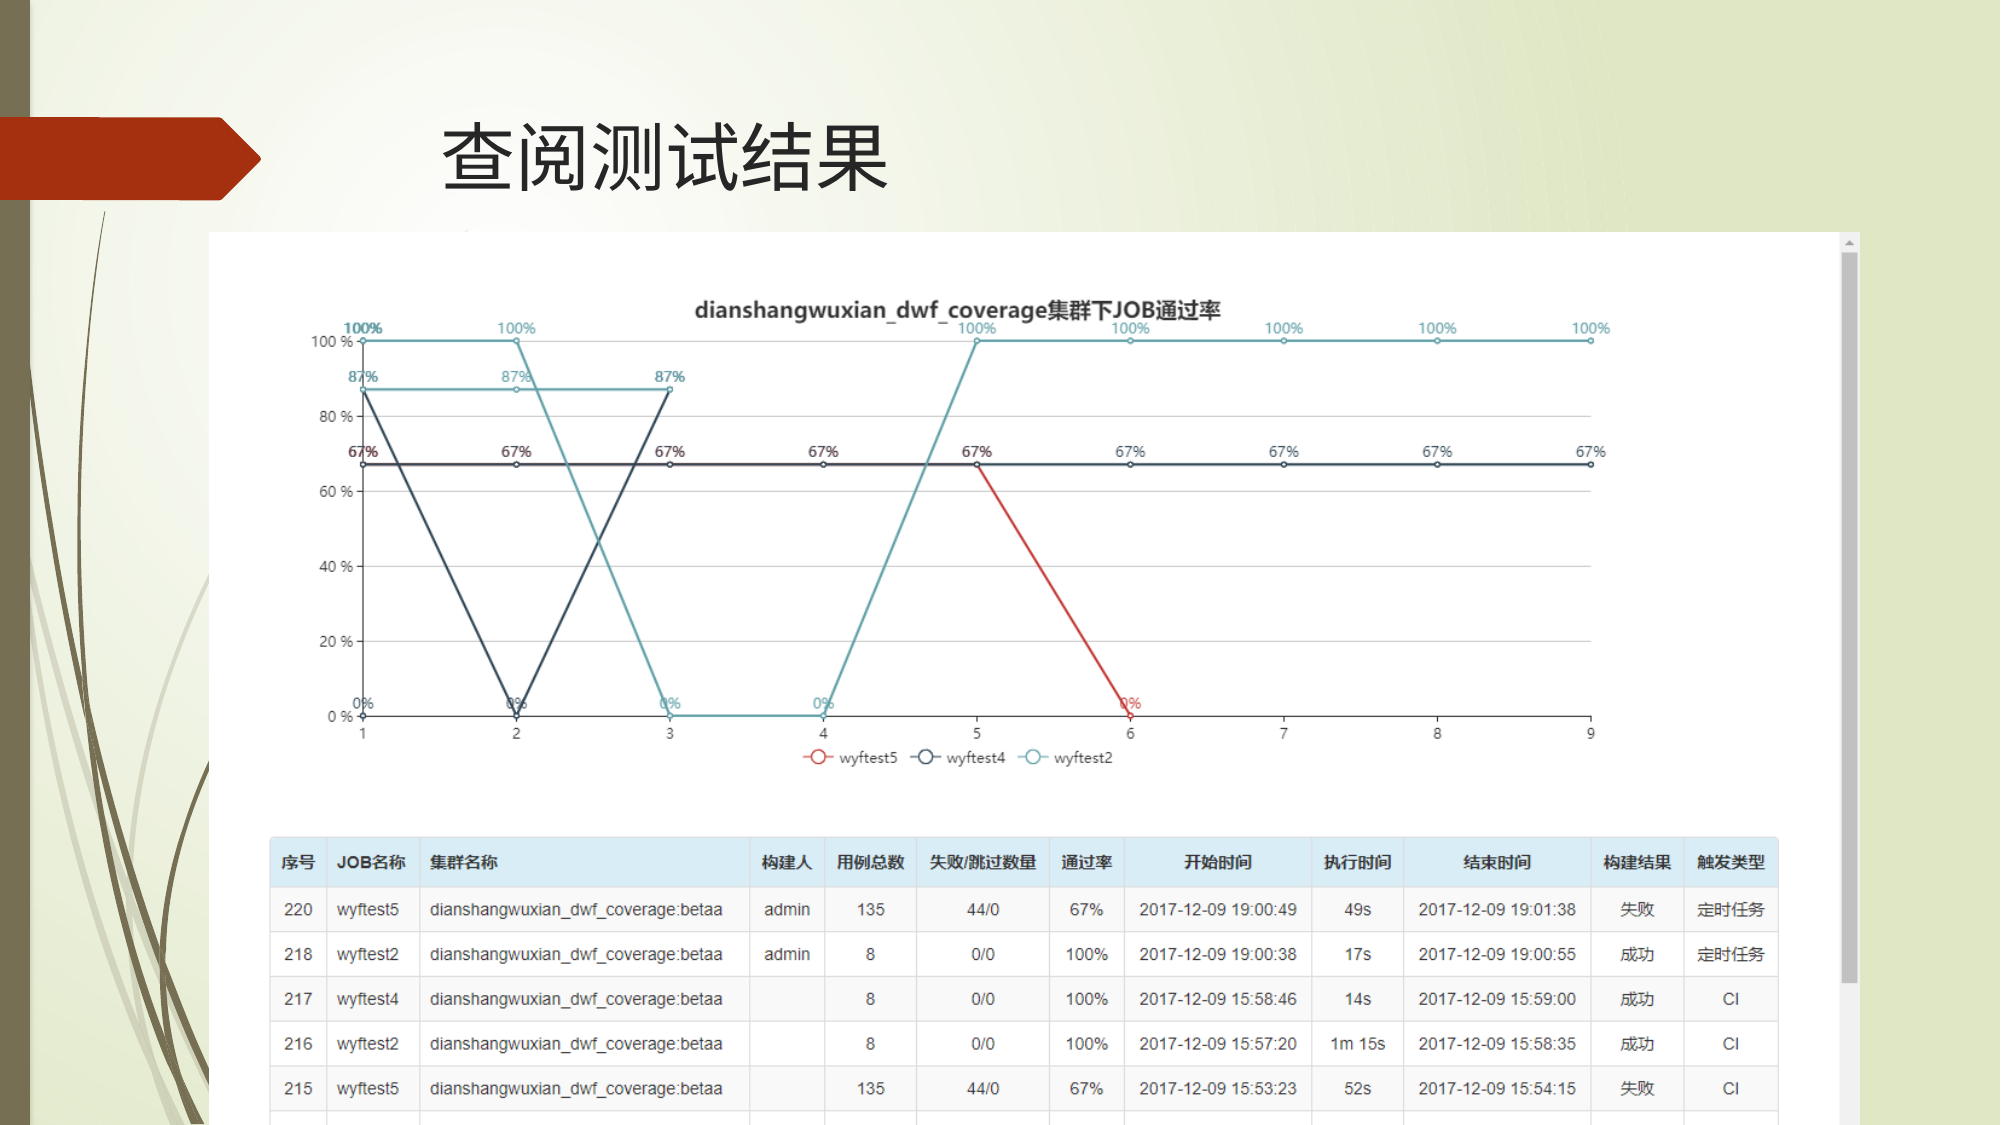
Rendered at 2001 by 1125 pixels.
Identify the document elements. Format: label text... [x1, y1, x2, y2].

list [209, 232, 1860, 1125]
title 查阅测试结果 [425, 102, 1888, 313]
